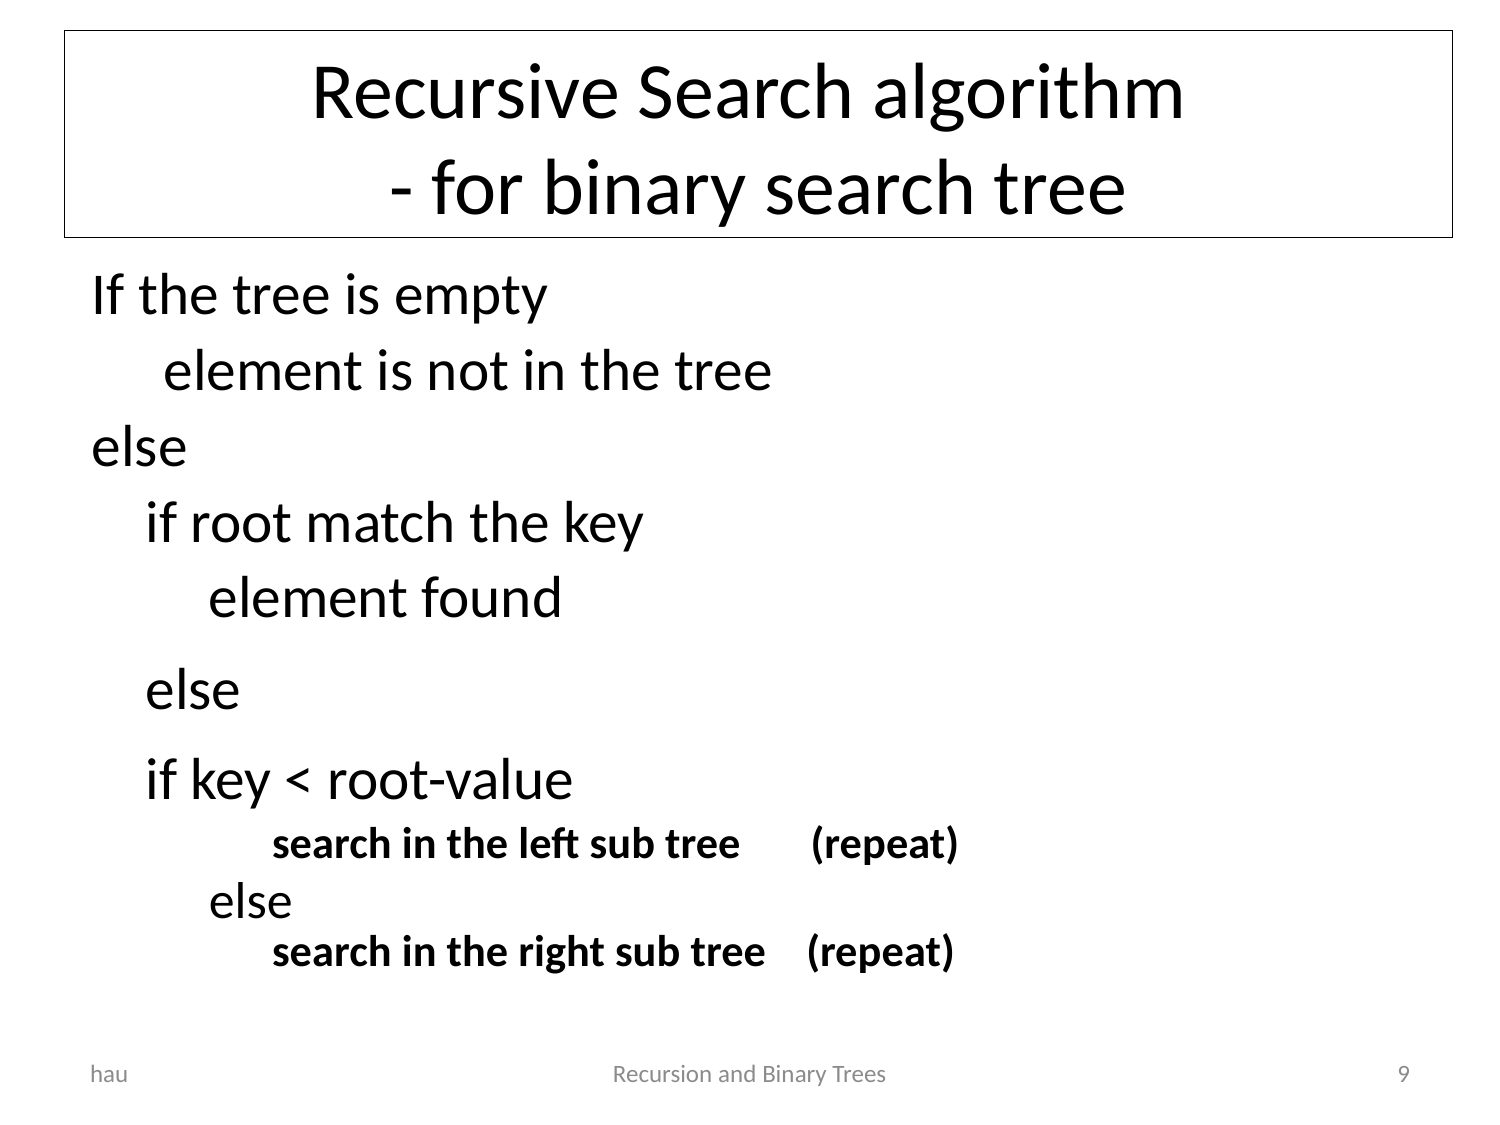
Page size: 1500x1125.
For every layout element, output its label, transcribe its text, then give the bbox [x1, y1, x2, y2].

slide_number 9 [1074, 1042, 1425, 1103]
title Recursive Search algorithm - for binary search tree [64, 30, 1453, 238]
footer Recursion and Binary Trees [512, 1042, 988, 1103]
slide_number hau [75, 1042, 425, 1103]
list If the tree is empty element is not in the tree else if root match the key element found else if key < root-value search in the left sub tree (repeat) else search in the right sub tree (repeat) [76, 255, 1352, 988]
